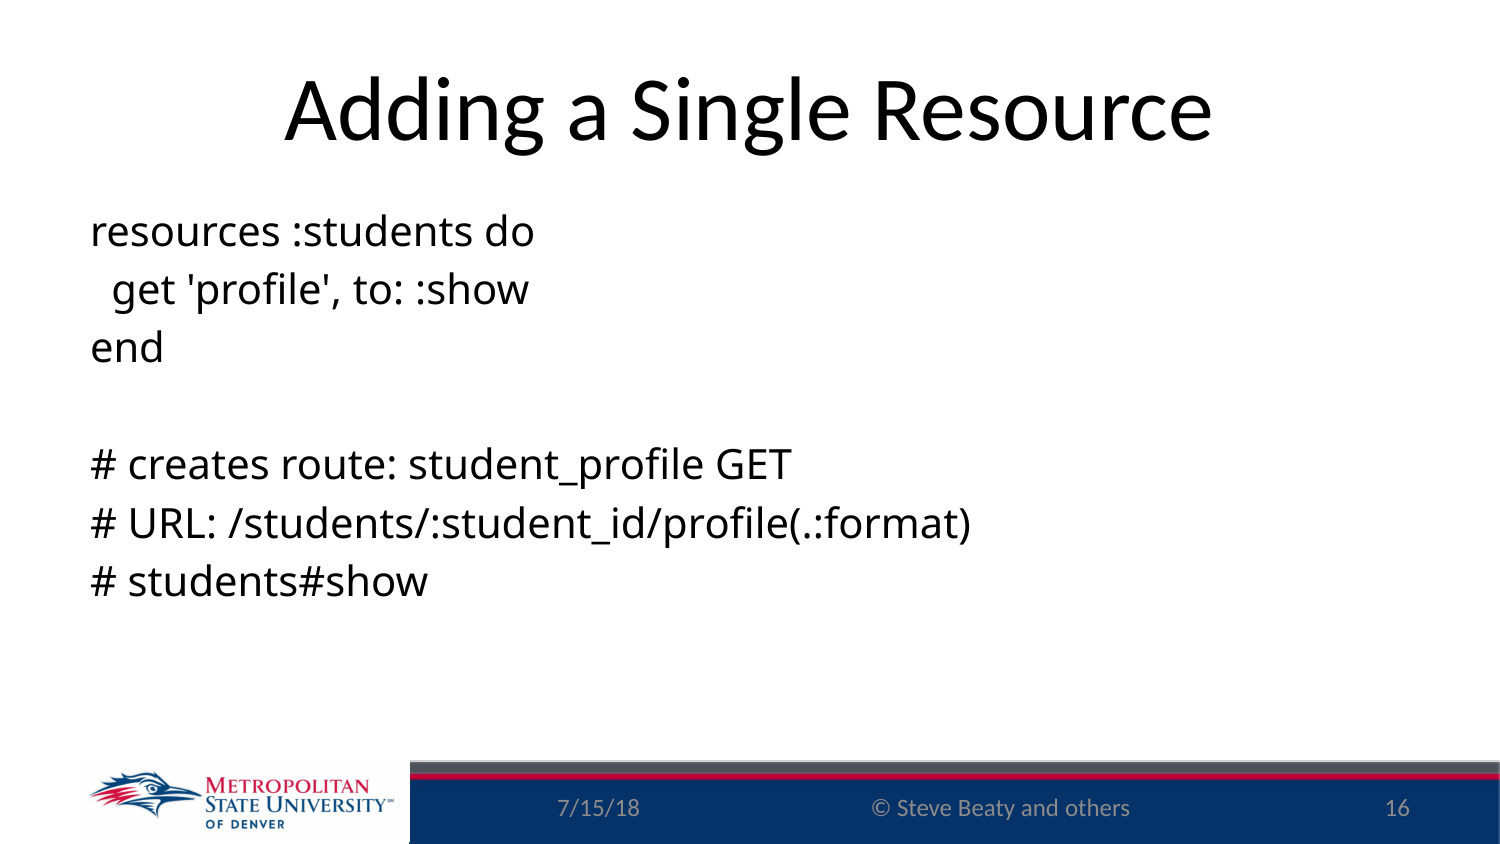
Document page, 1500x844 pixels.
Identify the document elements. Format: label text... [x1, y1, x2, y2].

footer © Steve Beaty and others [729, 776, 1272, 837]
slide_number 16 [1316, 776, 1425, 837]
list resources :students do get 'profile', to: :show end # creates route: student_profile GET # URL: /students/:student_id/profile(.:format) # students#show [75, 196, 1425, 754]
picture [79, 759, 1500, 844]
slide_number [542, 776, 686, 836]
title Adding a Single Resource [75, 33, 1425, 175]
